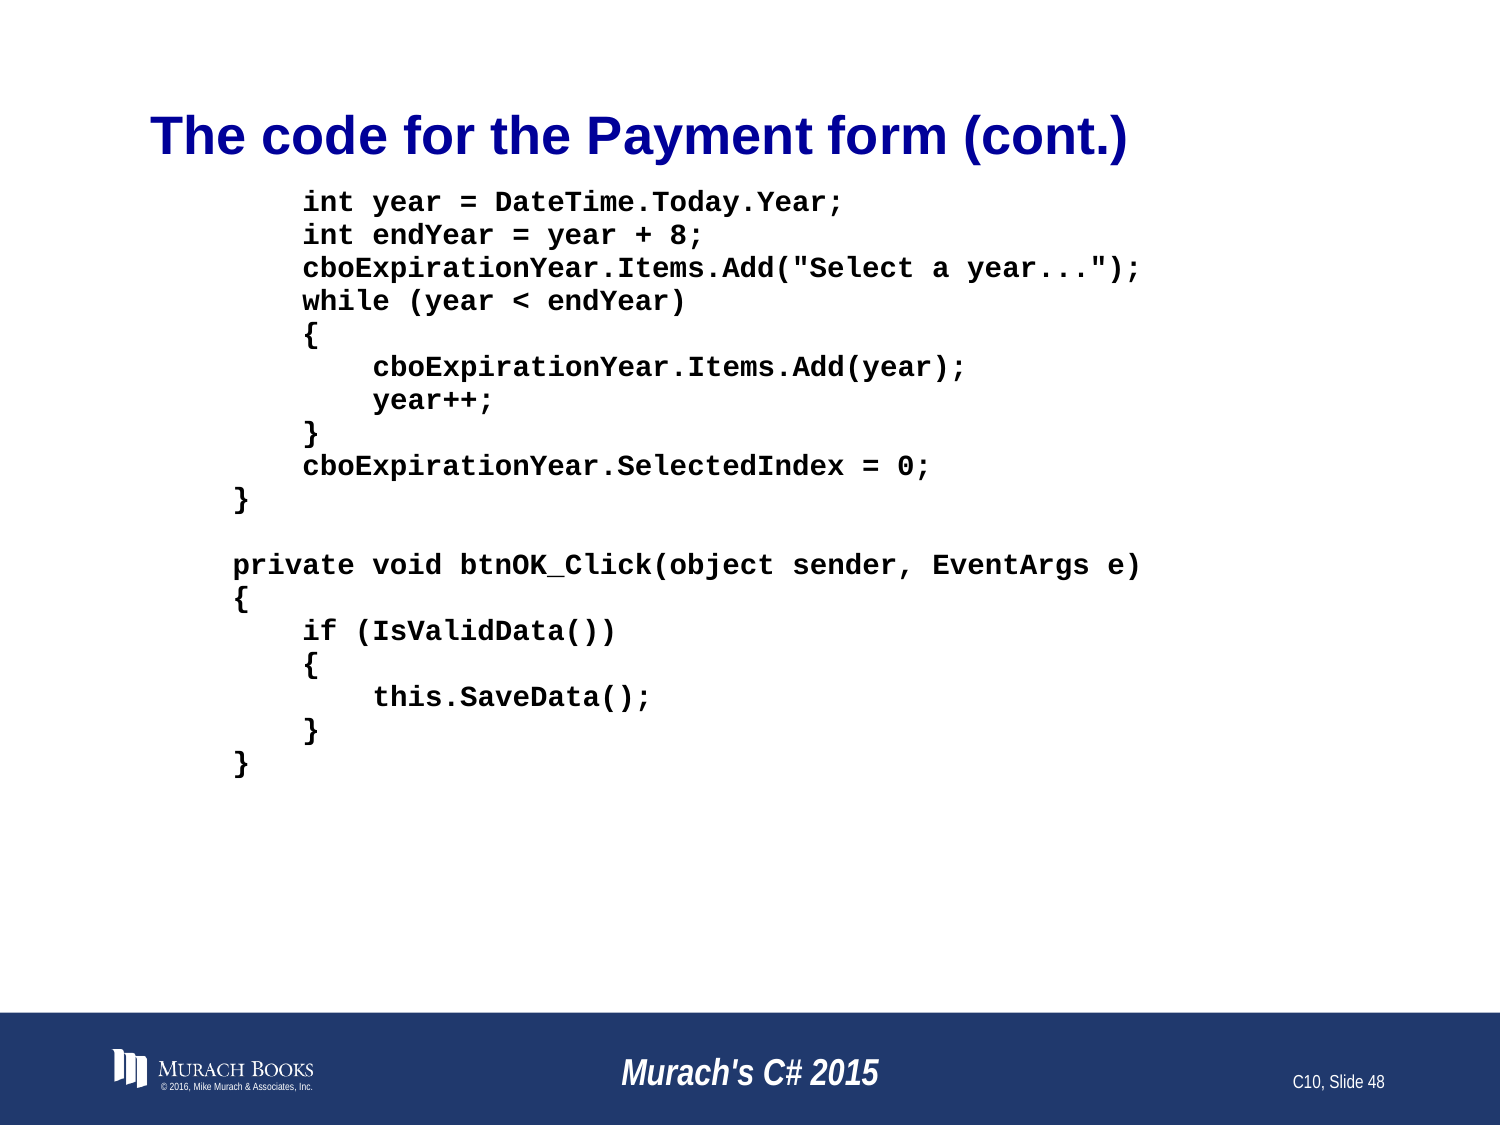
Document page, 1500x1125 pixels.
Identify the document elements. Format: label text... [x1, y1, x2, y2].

footer © 2016, Mike Murach & Associates, Inc. [12, 1025, 463, 1100]
title The code for the Payment form (cont.) [150, 99, 1350, 166]
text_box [162, 186, 1361, 788]
slide_number Murach's C# 2015 [463, 1025, 1050, 1100]
slide_number C10, Slide 48 [1087, 1025, 1400, 1100]
